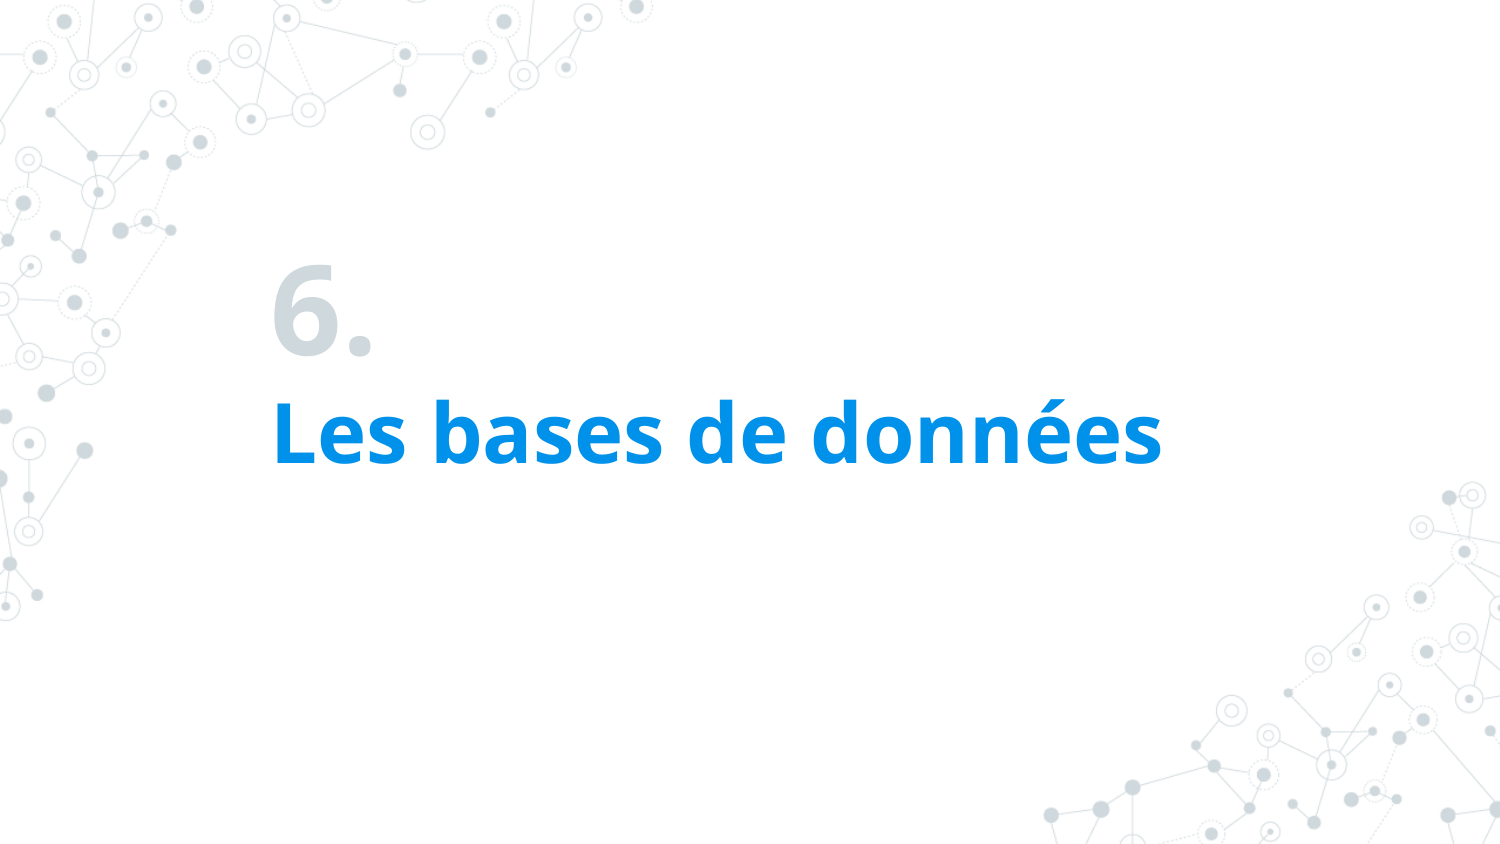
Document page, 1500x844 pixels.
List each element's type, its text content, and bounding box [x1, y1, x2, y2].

picture [0, 0, 1500, 844]
title 6. Les bases de données [255, 215, 1213, 406]
